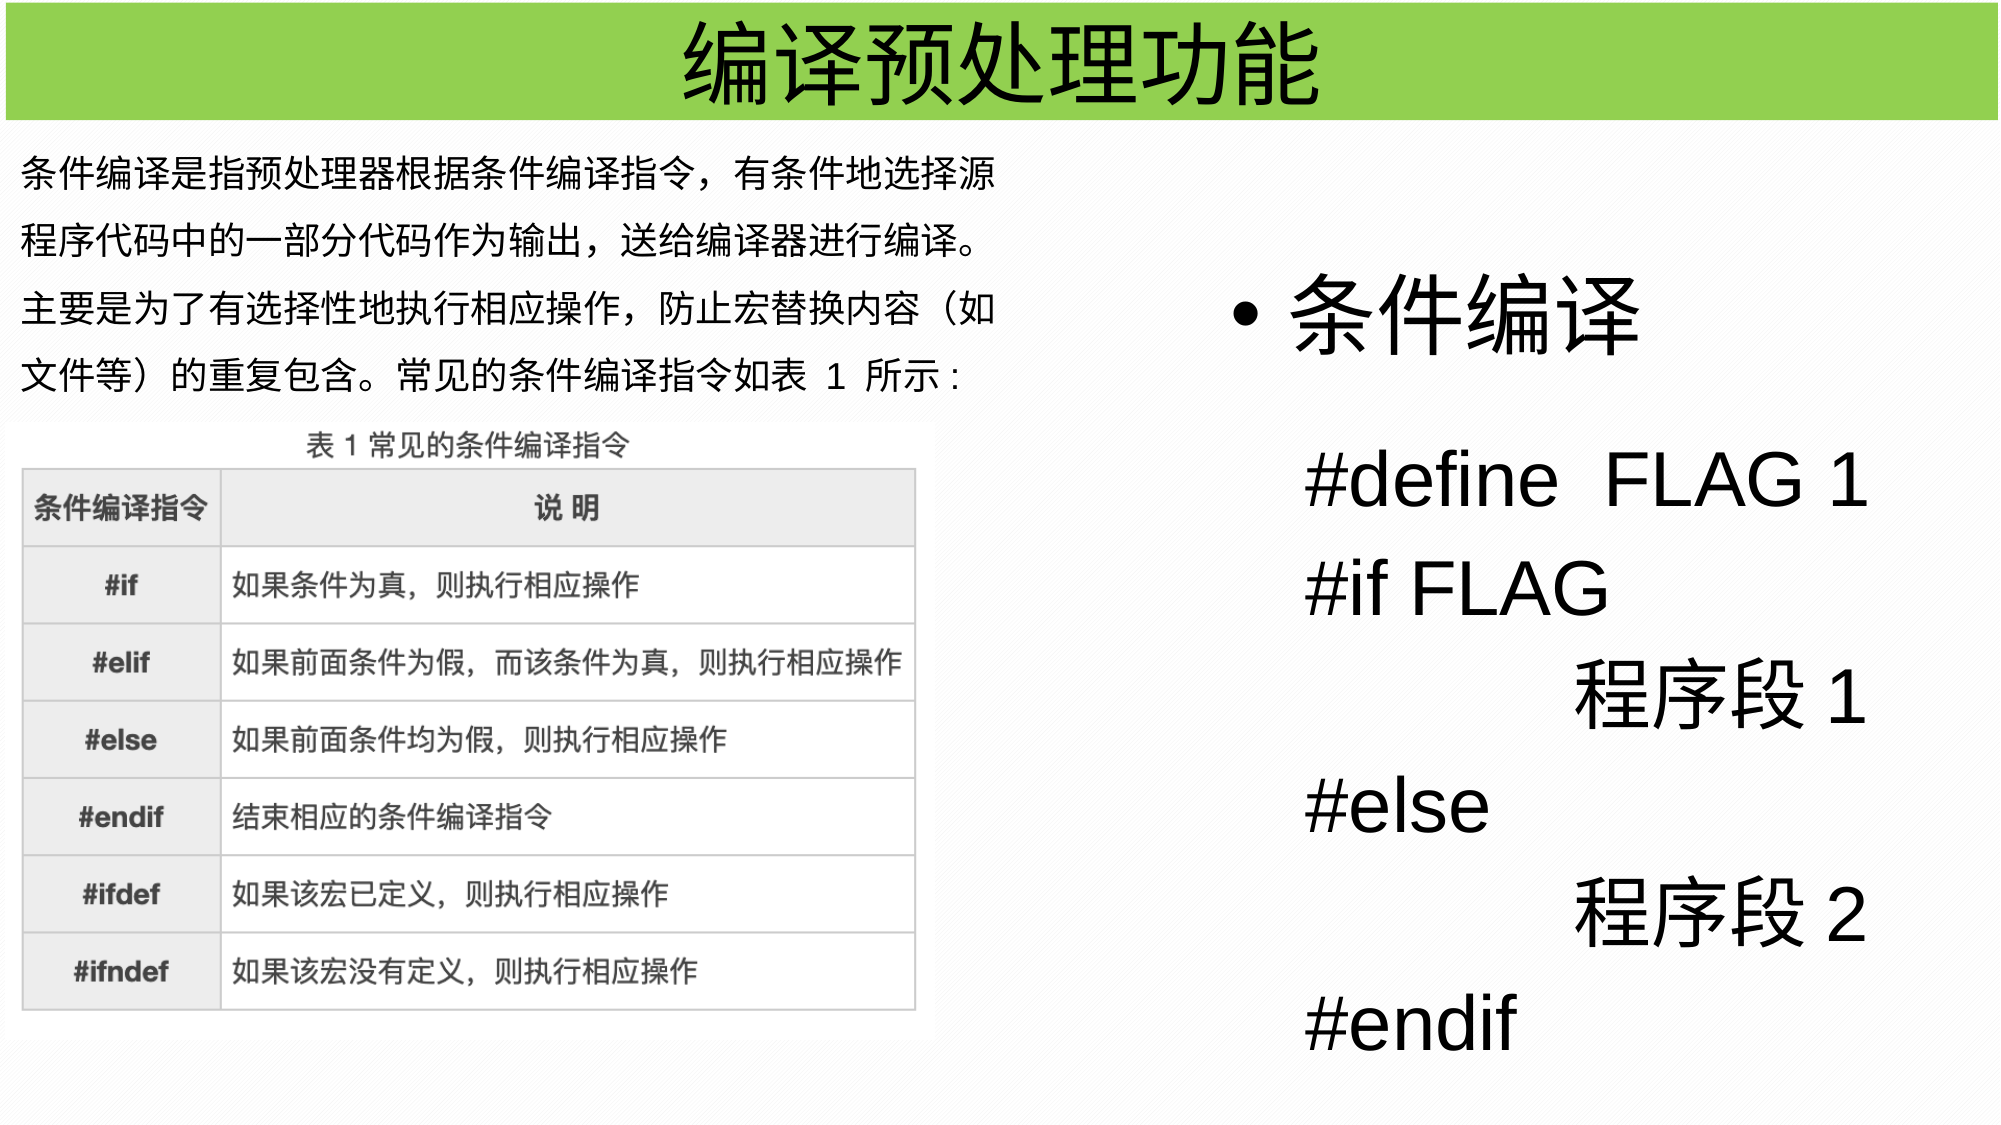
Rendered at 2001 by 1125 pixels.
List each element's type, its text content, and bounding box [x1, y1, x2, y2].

text_box 编译预处理功能 [5, 2, 1998, 121]
picture [5, 422, 935, 1040]
text_box 条件编译是指预处理器根据条件编译指令，有条件地选择源程序代码中的一部分代码作为输出，送给编译器进行编译。主要是为了有选择性地执行相应操作，防止宏替换内容（如文件等）的重复包含。常见的条件编译指令如表 1 所示: [5, 120, 1014, 405]
text_box 条件编译 #define FLAG 1 #if FLAG 程序段1 #else 程序段2 #endif [1210, 249, 1984, 1096]
